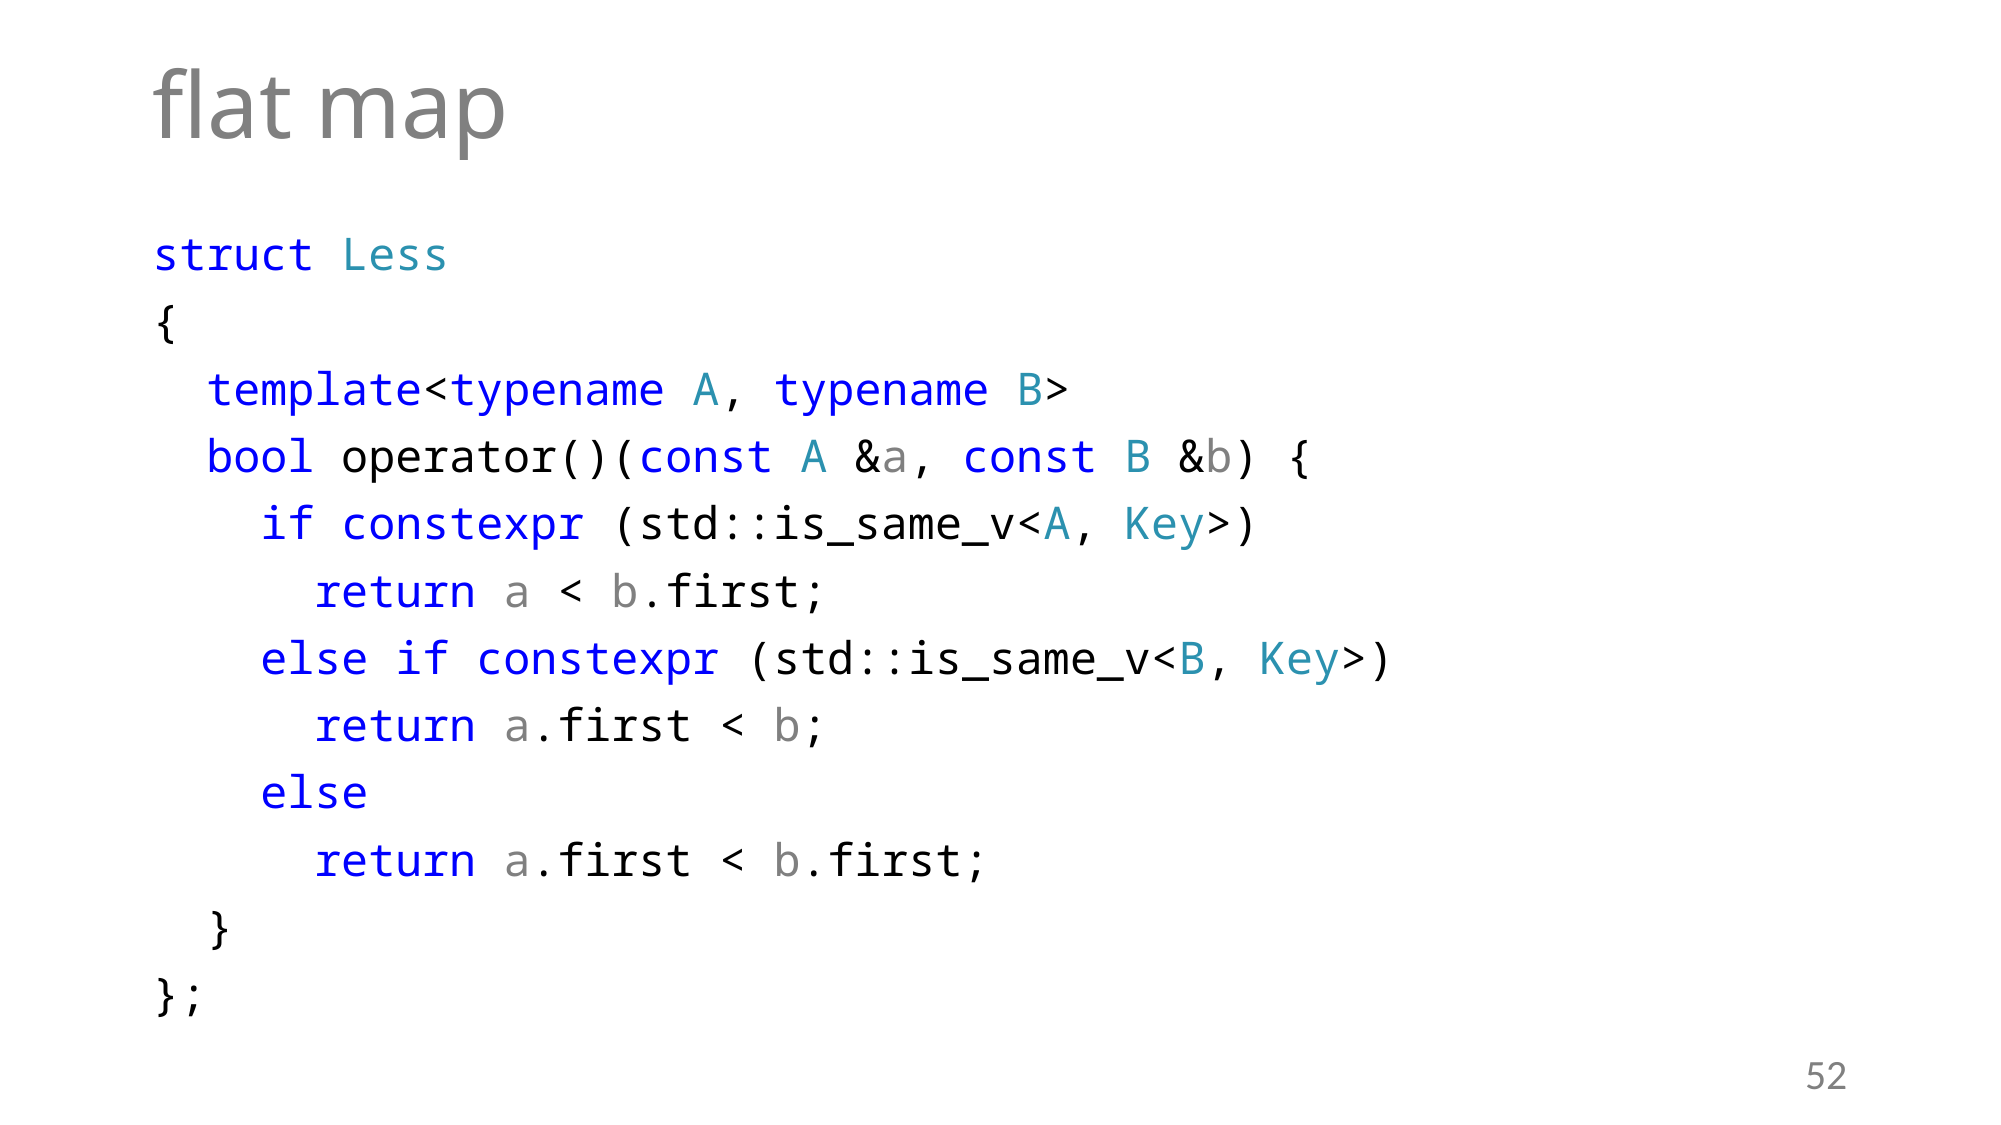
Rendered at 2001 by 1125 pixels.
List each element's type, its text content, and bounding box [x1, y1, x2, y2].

list struct Less { template<typename A, typename B> bool operator()(const A &a, const B &b) { if constexpr (std::is_same_v<A, Key>) return a < b.first; else if constexpr (std::is_same_v<B, Key>) return a.first < b; else return a.first < b.first; } }; [137, 224, 2000, 1034]
slide_number 52 [1412, 1042, 1863, 1103]
title flat map [137, 0, 1863, 218]
